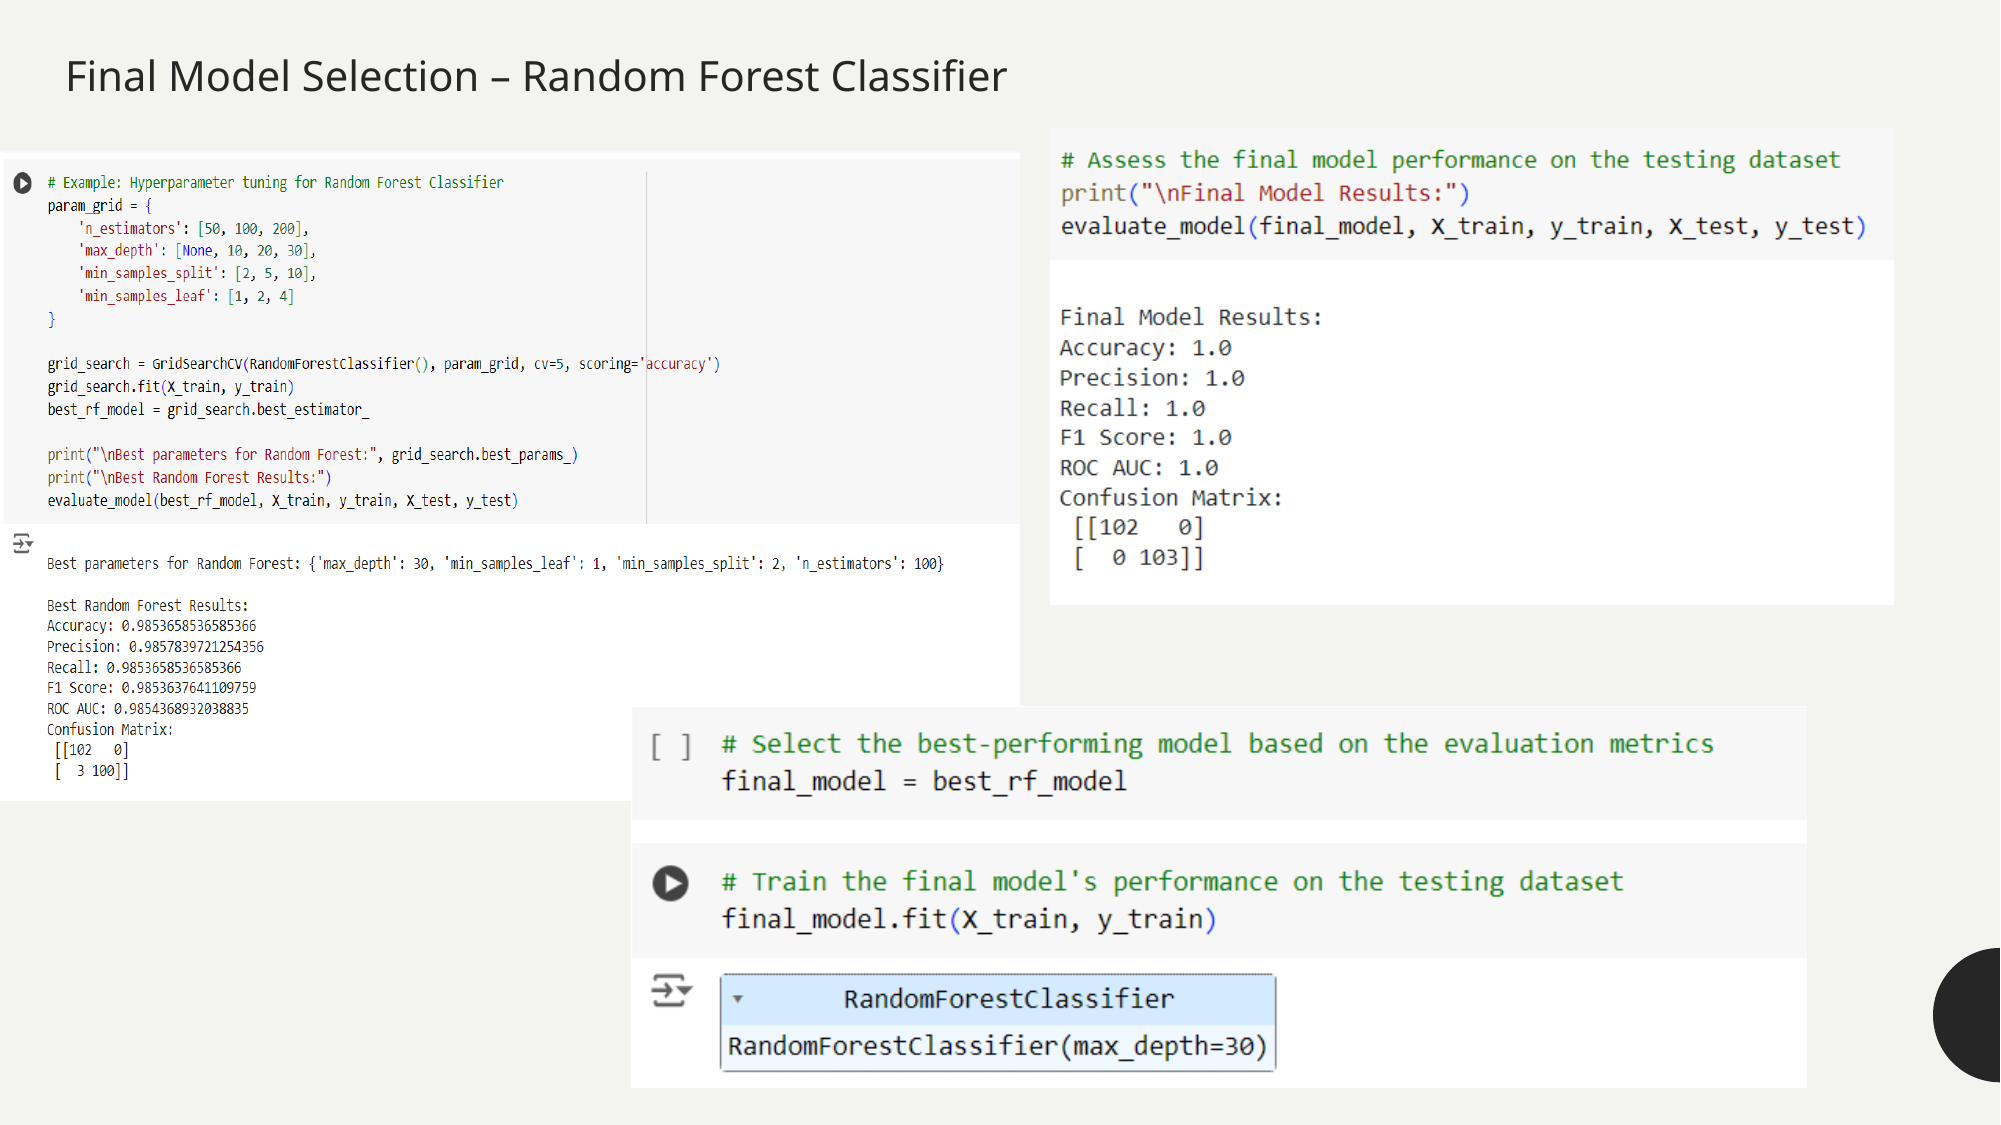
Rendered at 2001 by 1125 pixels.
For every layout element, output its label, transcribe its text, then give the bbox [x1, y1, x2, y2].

list Final Model Selection – Random Forest Classifier [50, 37, 1924, 1029]
picture [1049, 128, 1894, 605]
picture [0, 151, 1807, 1088]
